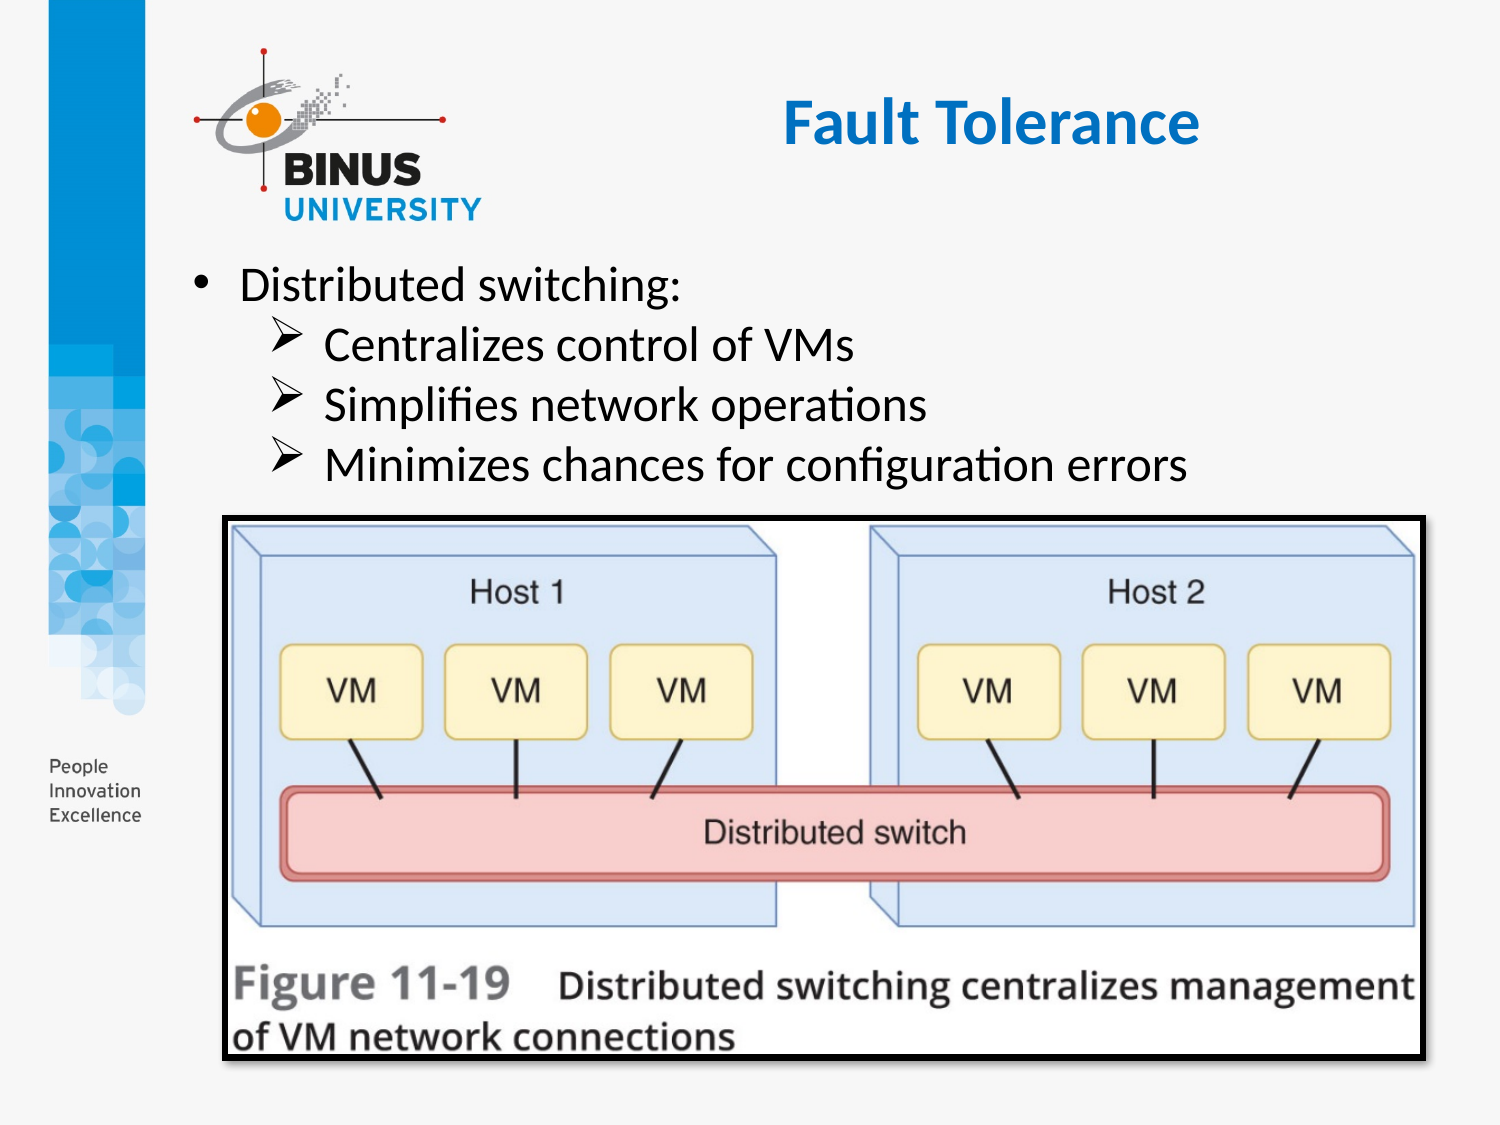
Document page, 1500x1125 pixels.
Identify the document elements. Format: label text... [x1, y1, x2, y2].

text_box Fault Tolerance [749, 70, 1235, 166]
text_box Distributed switching: Centralizes control of VMs Simplifies network operations Minimizes chances for configuration errors [177, 243, 1386, 499]
picture [227, 521, 1420, 1055]
picture [0, 0, 1500, 845]
